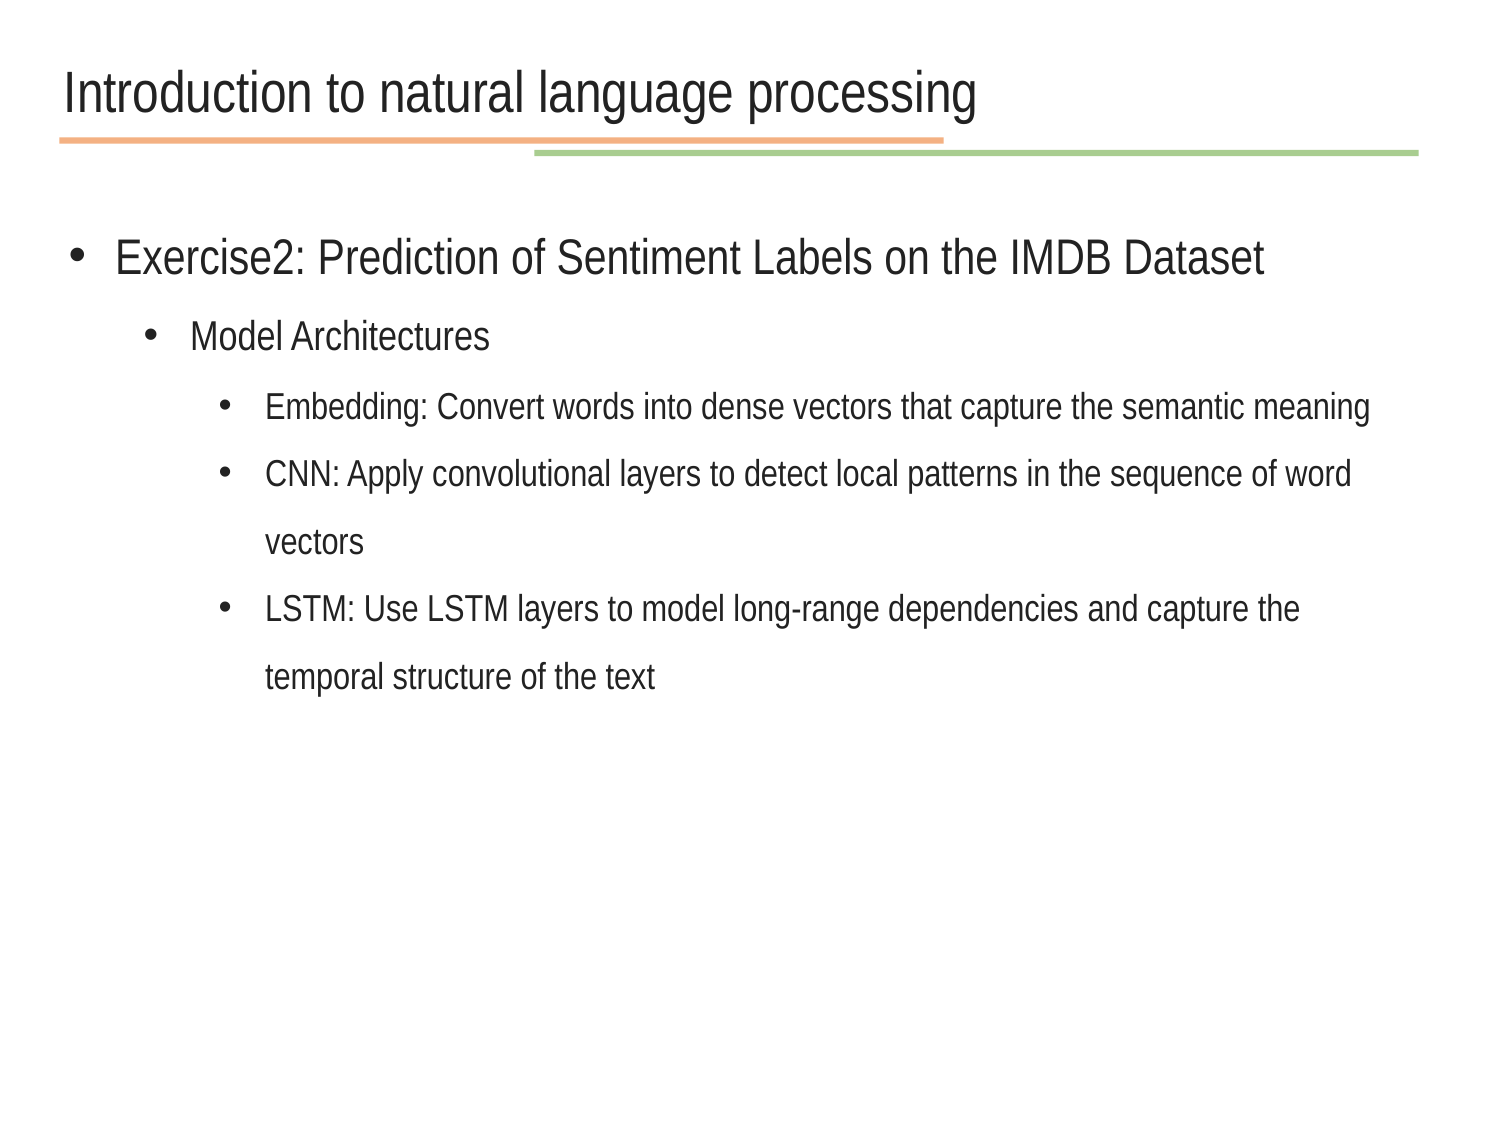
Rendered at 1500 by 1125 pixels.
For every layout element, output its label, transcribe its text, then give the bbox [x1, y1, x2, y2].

text_box Exercise2: Prediction of Sentiment Labels on the IMDB Dataset Model Architectures Embedding: Convert words into dense vectors that capture the semantic meaning CNN: Apply convolutional layers to detect local patterns in the sequence of word vectors LSTM: Use LSTM layers to model long-range dependencies and capture the temporal structure of the text [53, 186, 1430, 705]
text_box Introduction to natural language processing [49, 11, 1451, 132]
